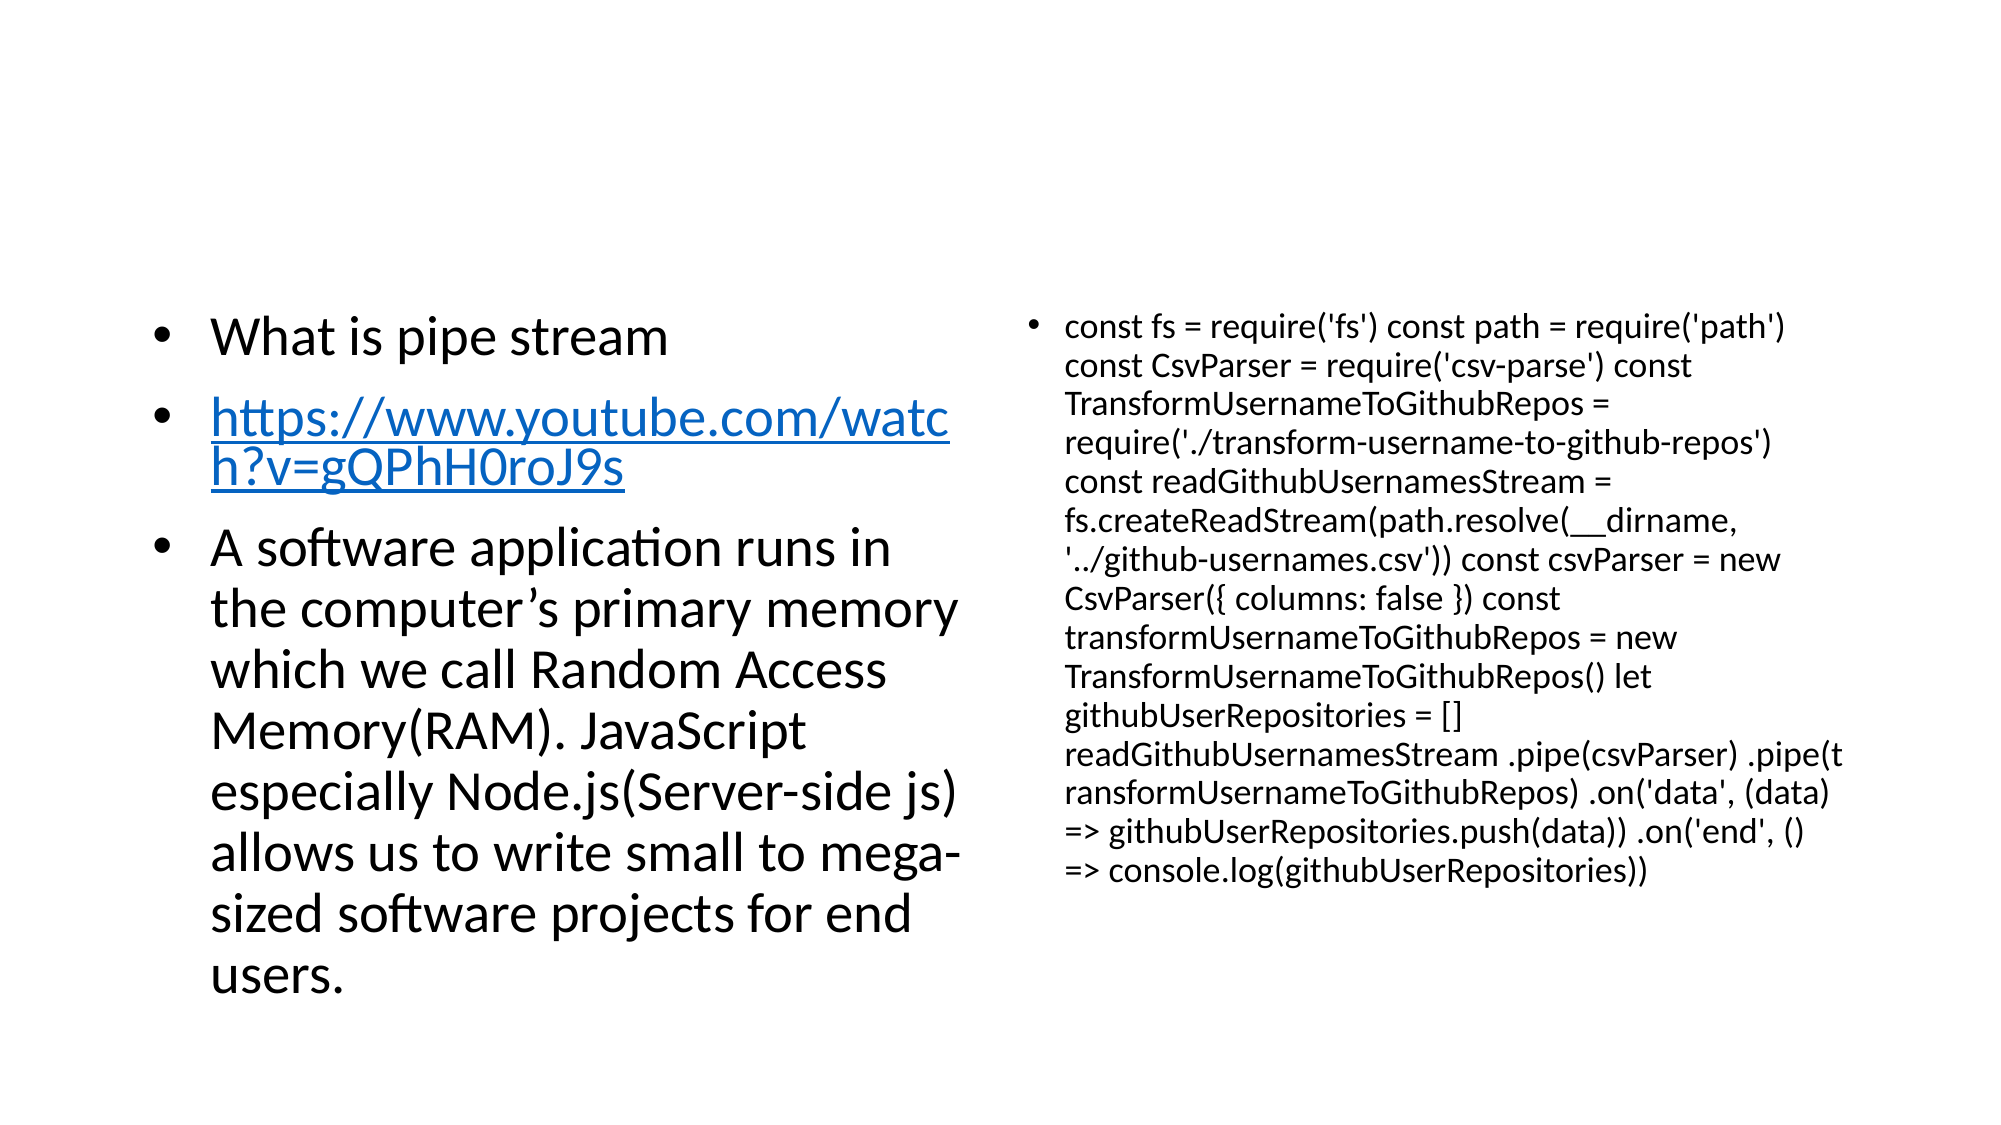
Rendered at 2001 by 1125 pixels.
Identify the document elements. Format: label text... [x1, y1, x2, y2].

list const fs = require('fs') const path = require('path') const CsvParser = require('csv-parse') const TransformUsernameToGithubRepos = require('./transform-username-to-github-repos') const readGithubUsernamesStream = fs.createReadStream(path.resolve(__dirname, '../github-usernames.csv')) const csvParser = new CsvParser({ columns: false }) const transformUsernameToGithubRepos = new TransformUsernameToGithubRepos() let githubUserRepositories = [] readGithubUsernamesStream .pipe(csvParser) .pipe(transformUsernameToGithubRepos) .on('data', (data) => githubUserRepositories.push(data)) .on('end', () => console.log(githubUserRepositories)) [1012, 299, 1863, 1014]
list What is pipe stream https://www.youtube.com/watch?v=gQPhH0roJ9s A software application runs in the computer’s primary memory which we call Random Access Memory(RAM). JavaScript especially Node.js(Server-side js) allows us to write small to mega-sized software projects for end users. [137, 299, 988, 1014]
